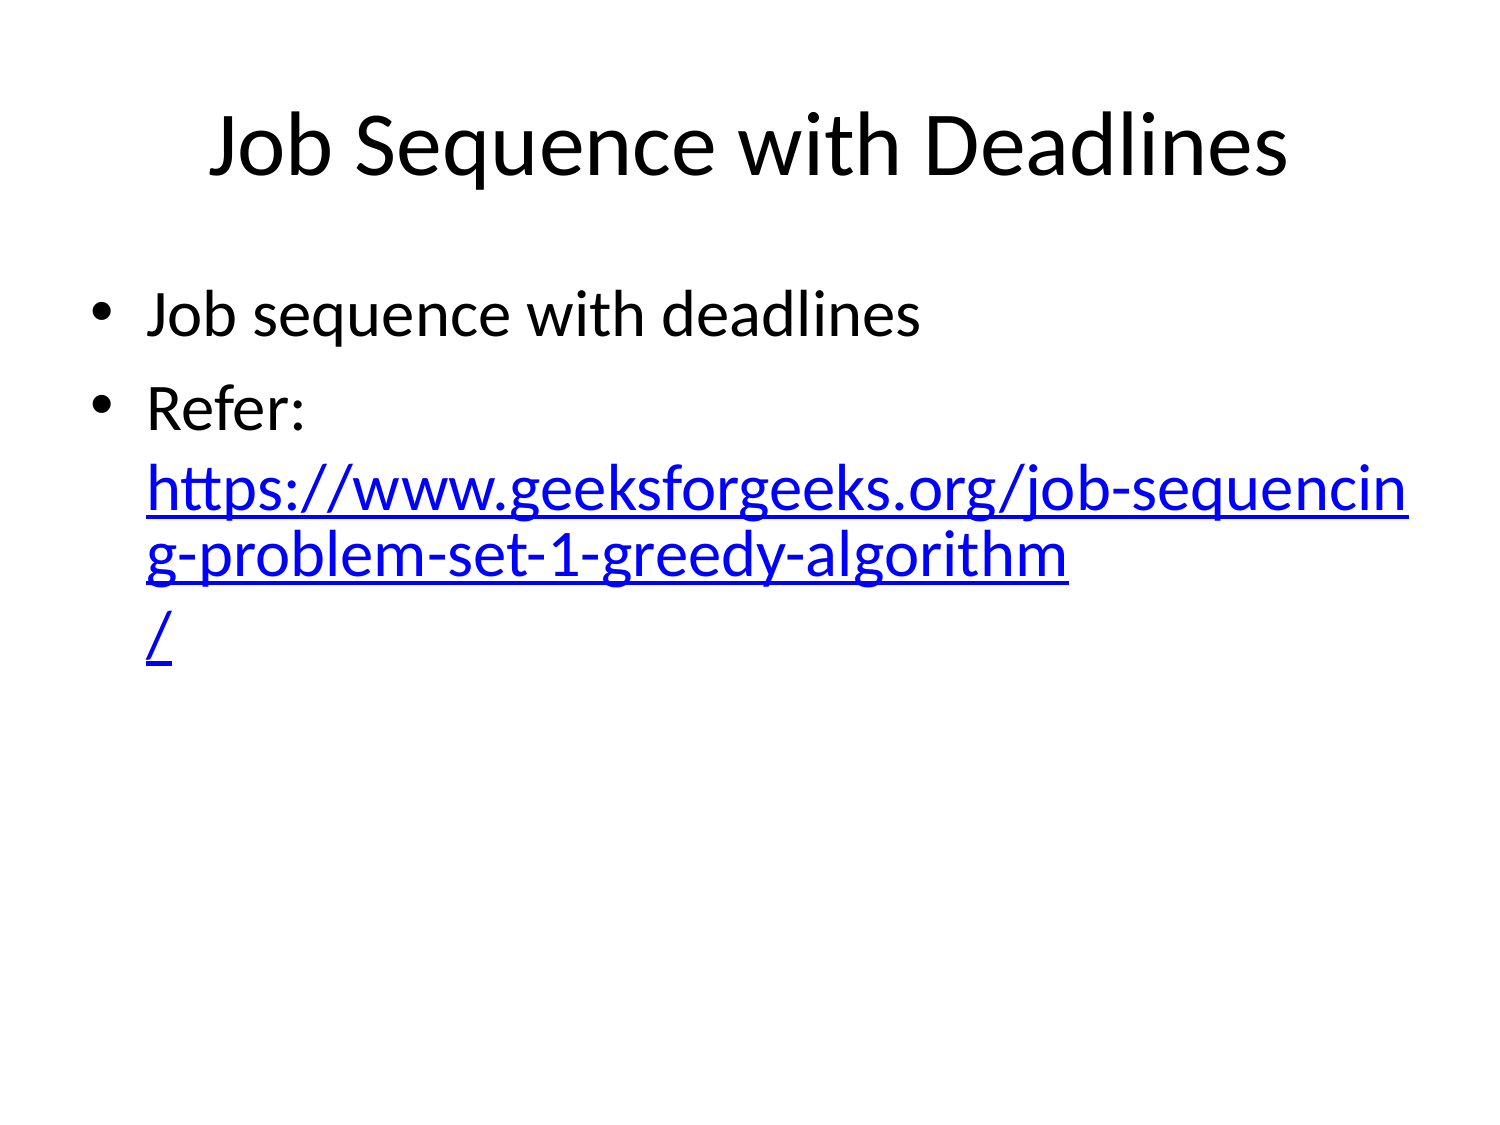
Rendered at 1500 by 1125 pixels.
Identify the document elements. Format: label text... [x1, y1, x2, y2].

list Job sequence with deadlines Refer: https://www.geeksforgeeks.org/job-sequencing-problem-set-1-greedy-algorithm/ [75, 262, 1425, 1005]
title Job Sequence with Deadlines [75, 45, 1425, 233]
